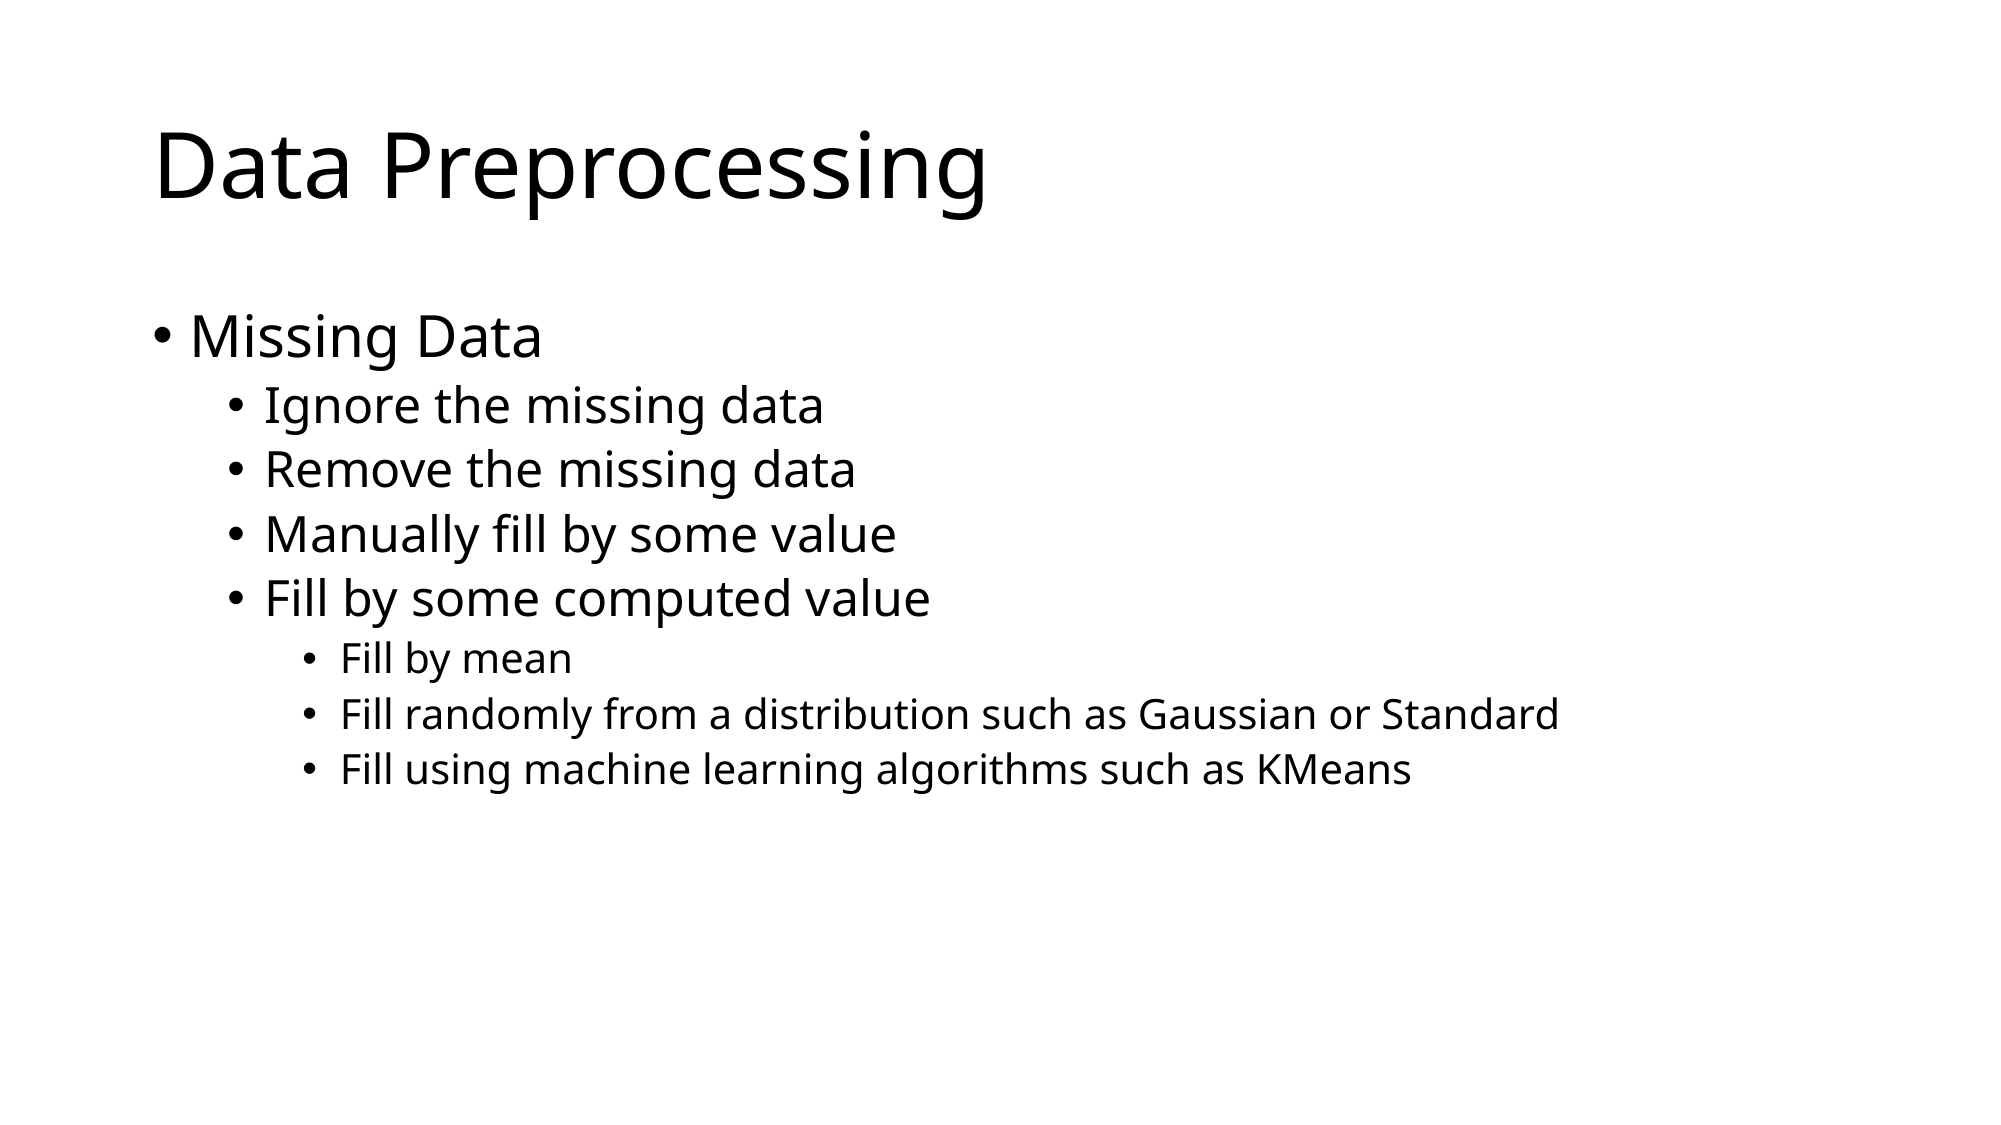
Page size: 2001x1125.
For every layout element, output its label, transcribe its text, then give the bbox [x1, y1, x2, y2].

title Data Preprocessing [137, 59, 1863, 278]
list Missing Data Ignore the missing data Remove the missing data Manually fill by some value Fill by some computed value Fill by mean Fill randomly from a distribution such as Gaussian or Standard Fill using machine learning algorithms such as KMeans [137, 299, 1863, 1014]
